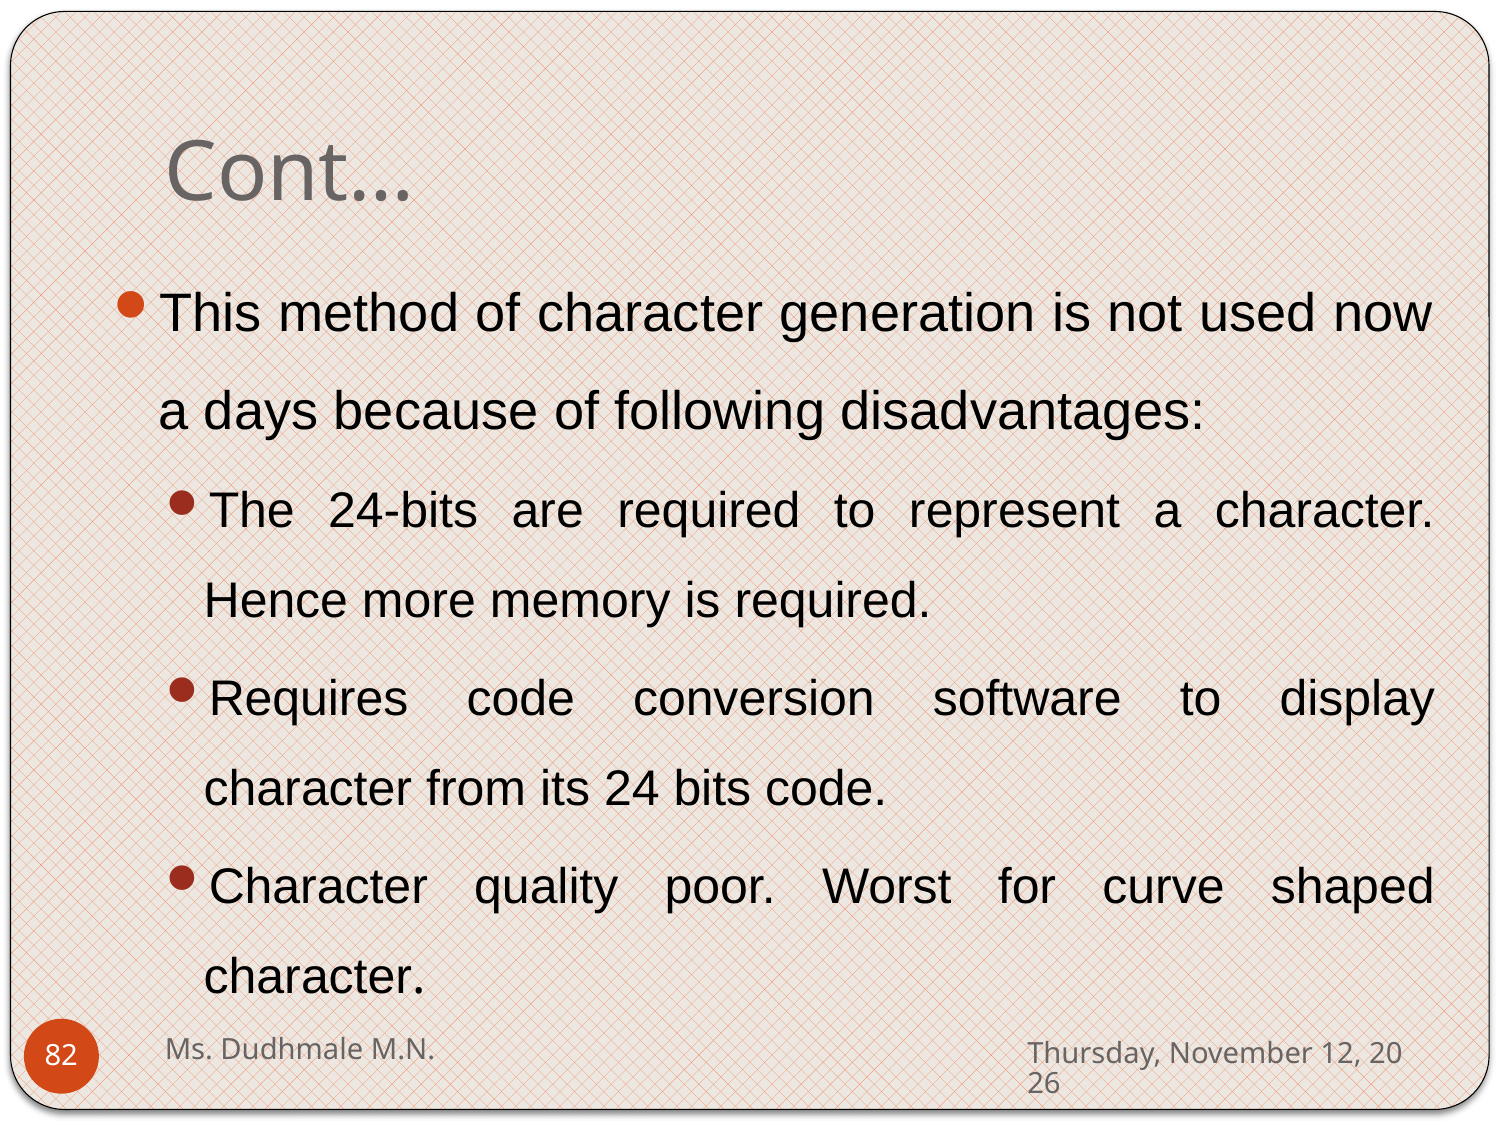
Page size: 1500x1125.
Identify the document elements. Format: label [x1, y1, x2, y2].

list [98, 237, 1450, 1013]
title [150, 45, 1425, 233]
slide_number [1012, 1015, 1419, 1094]
footer [150, 1013, 800, 1088]
slide_number [23, 1018, 99, 1094]
